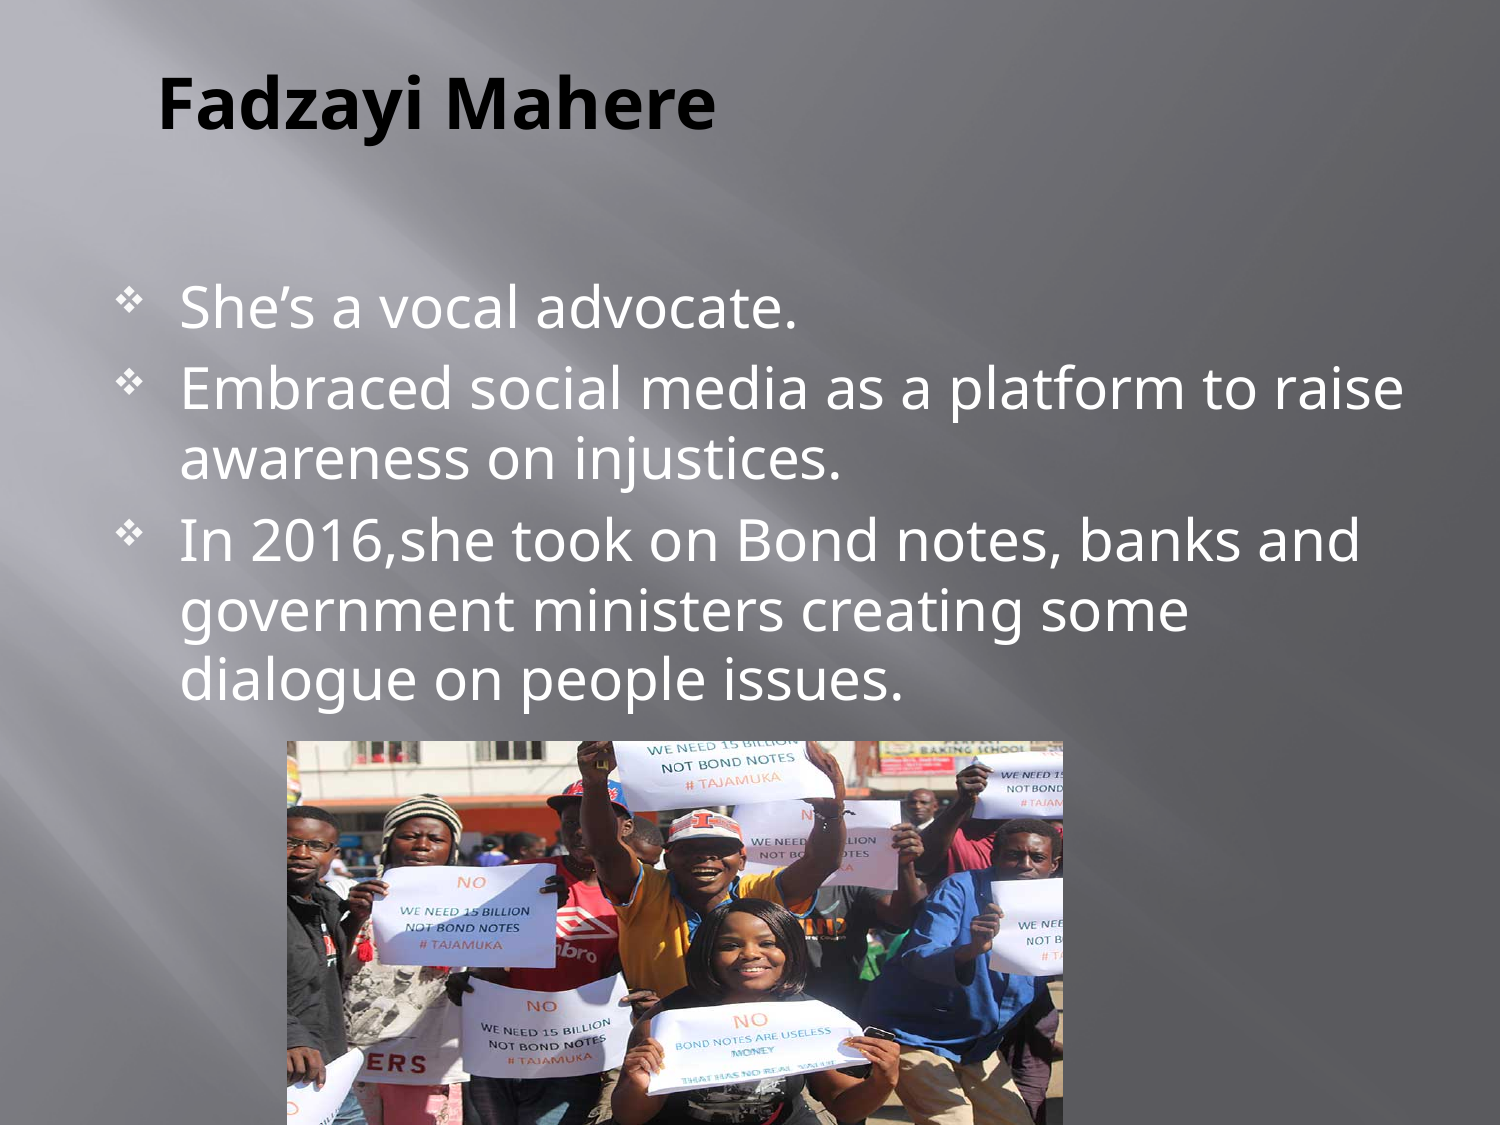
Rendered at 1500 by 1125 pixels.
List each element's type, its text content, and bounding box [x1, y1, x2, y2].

picture [287, 741, 1063, 1125]
list She’s a vocal advocate. Embraced social media as a platform to raise awareness on injustices. In 2016,she took on Bond notes, banks and government ministers creating some dialogue on people issues. [75, 262, 1425, 1035]
title Fadzayi Mahere [0, 50, 1113, 238]
